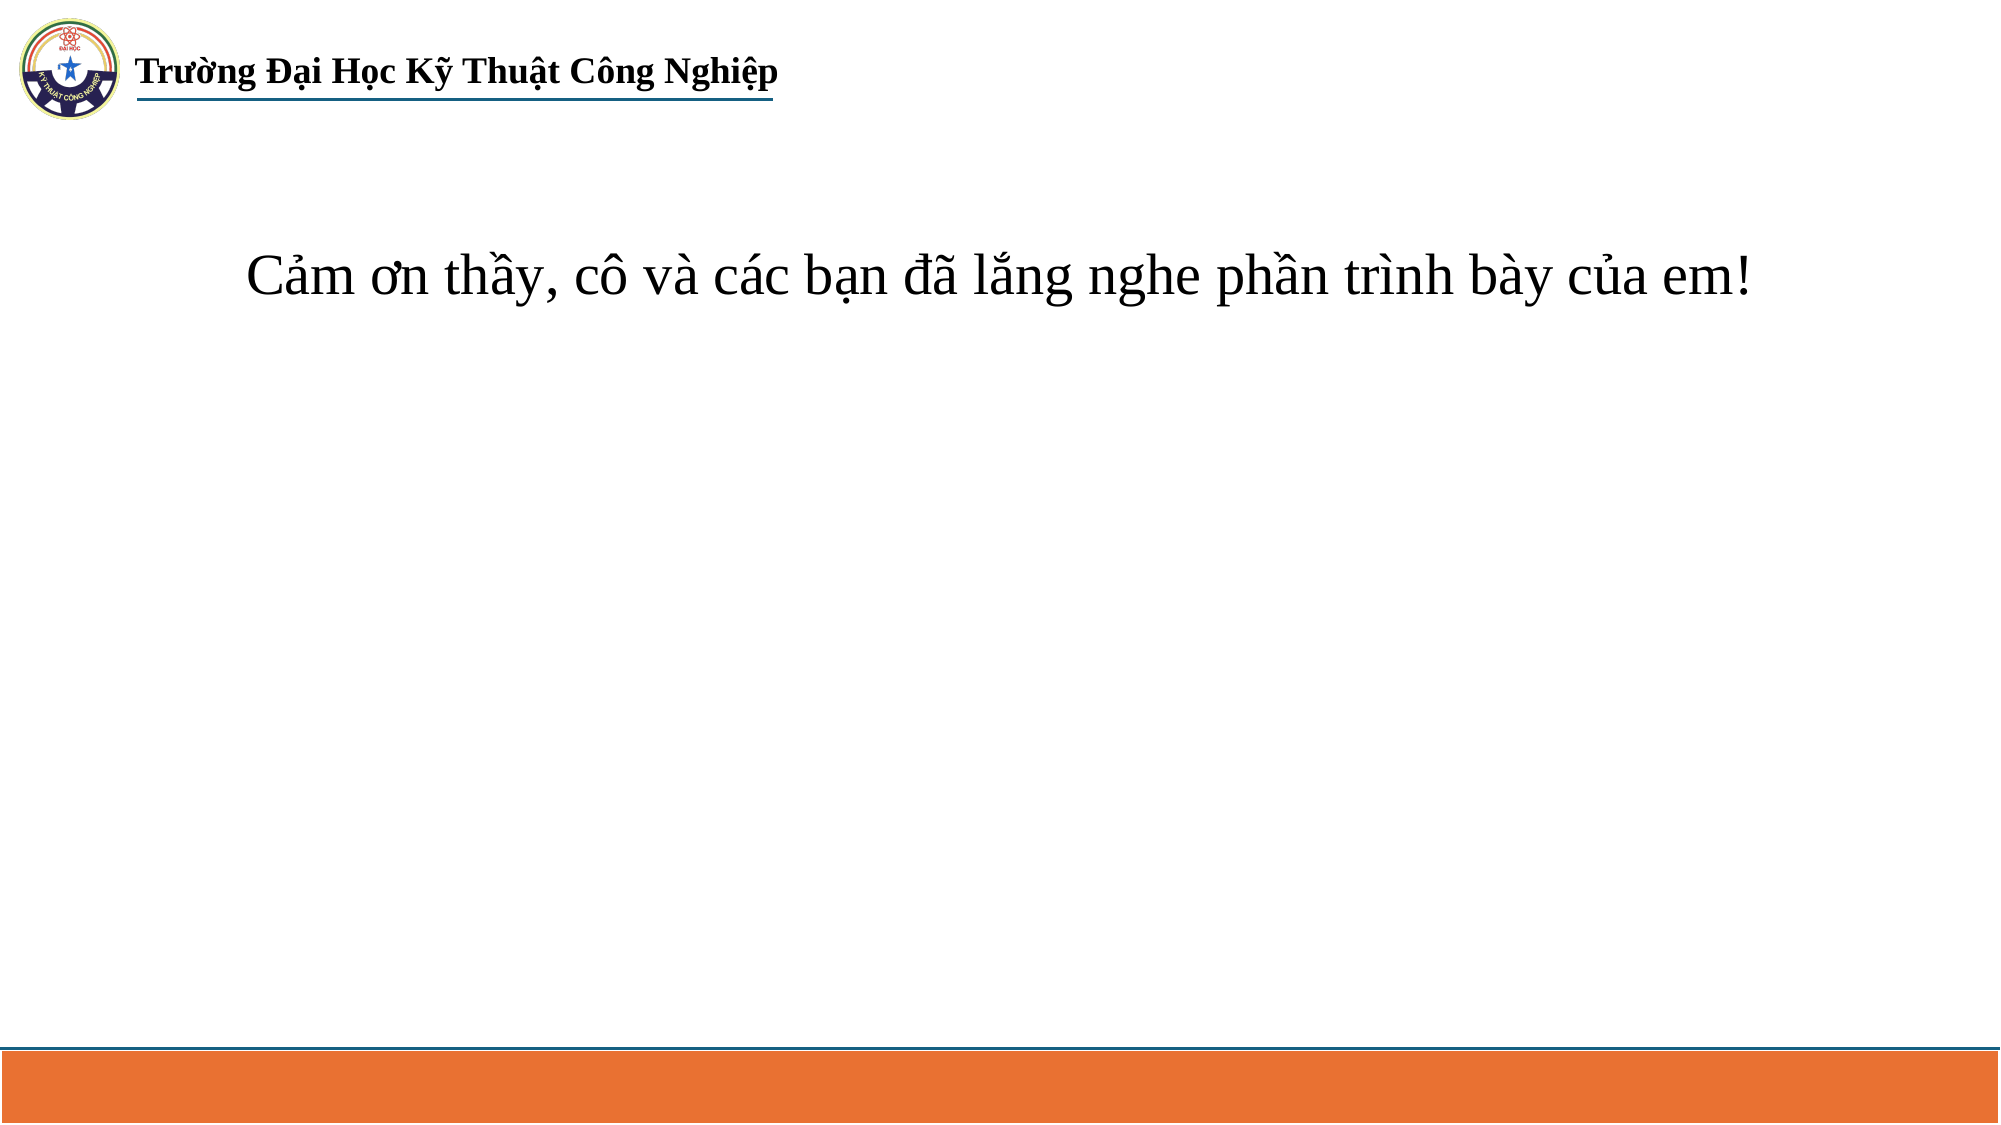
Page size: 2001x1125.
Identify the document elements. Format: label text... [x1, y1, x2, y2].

list Cảm ơn thầy, cô và các bạn đã lắng nghe phần trình bày của em! [192, 236, 1808, 603]
text_box Trường Đại Học Kỹ Thuật Công Nghiệp [121, 38, 843, 99]
text_box [0, 1050, 2000, 1125]
picture [18, 18, 121, 120]
